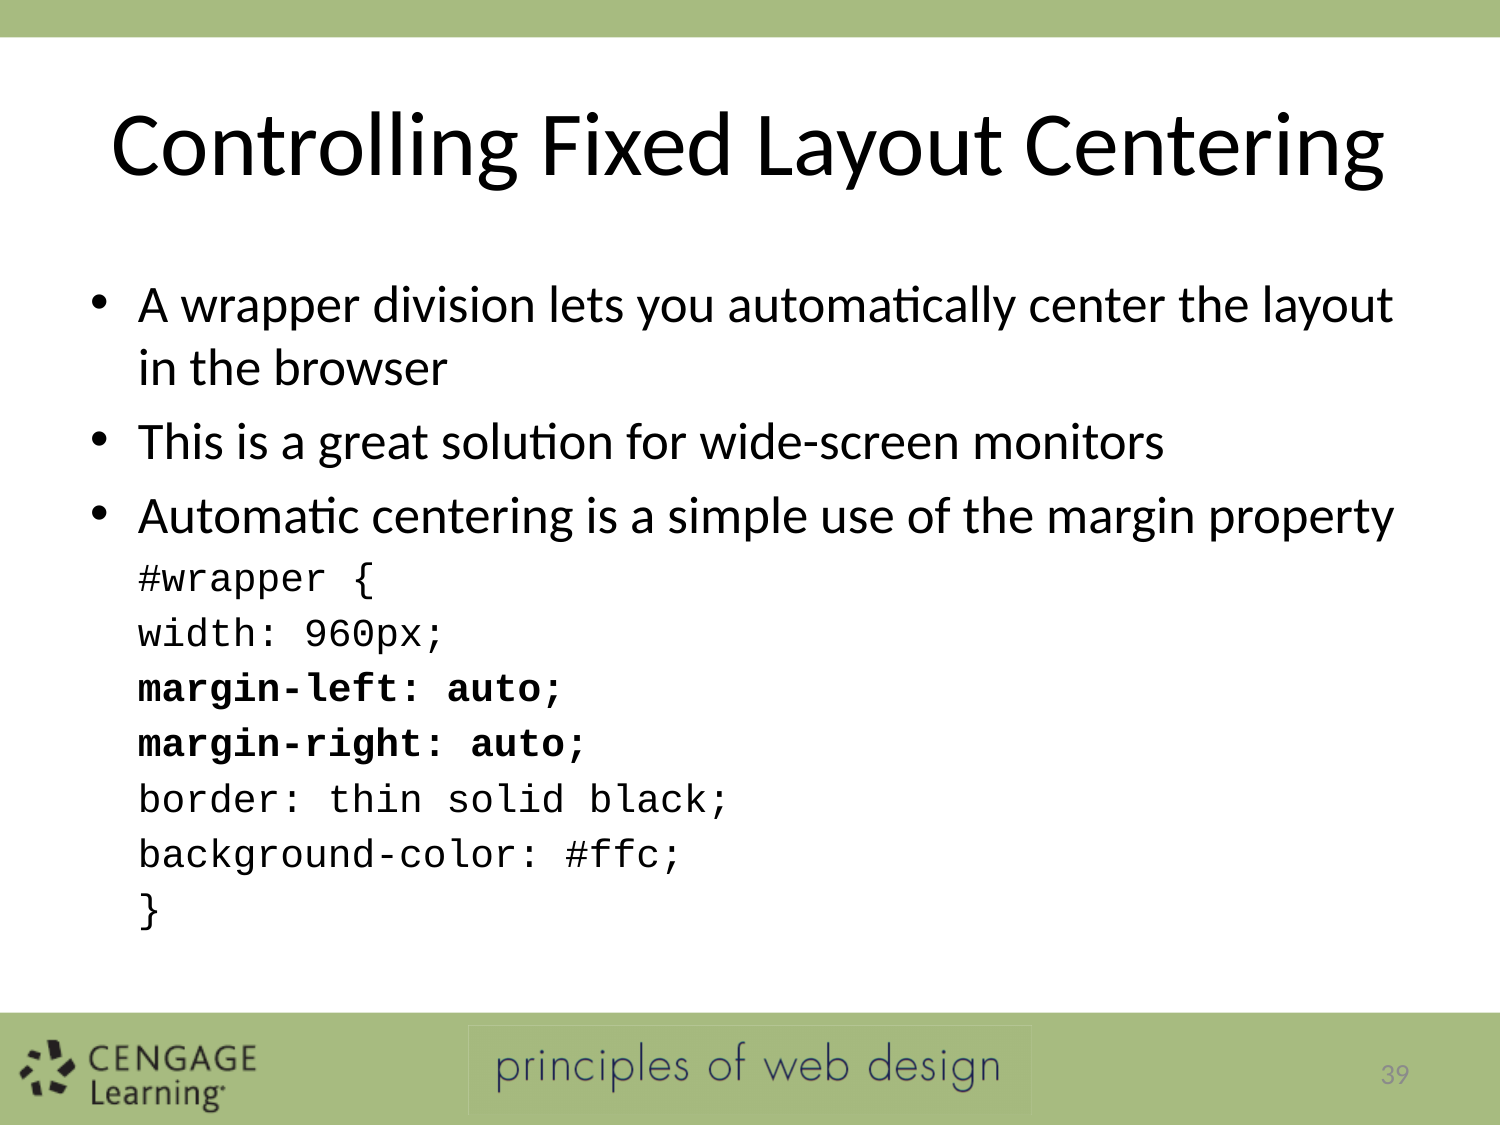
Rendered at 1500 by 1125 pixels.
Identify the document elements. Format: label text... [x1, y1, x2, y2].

slide_number 39 [1074, 1042, 1425, 1103]
list A wrapper division lets you automatically center the layout in the browser This is a great solution for wide-screen monitors Automatic centering is a simple use of the margin property #wrapper { width: 960px; margin-left: auto; margin-right: auto; border: thin solid black; background-color: #ffc; } [75, 262, 1425, 1005]
picture [0, 1023, 290, 1125]
picture [469, 1026, 1031, 1115]
title Controlling Fixed Layout Centering [75, 45, 1425, 233]
